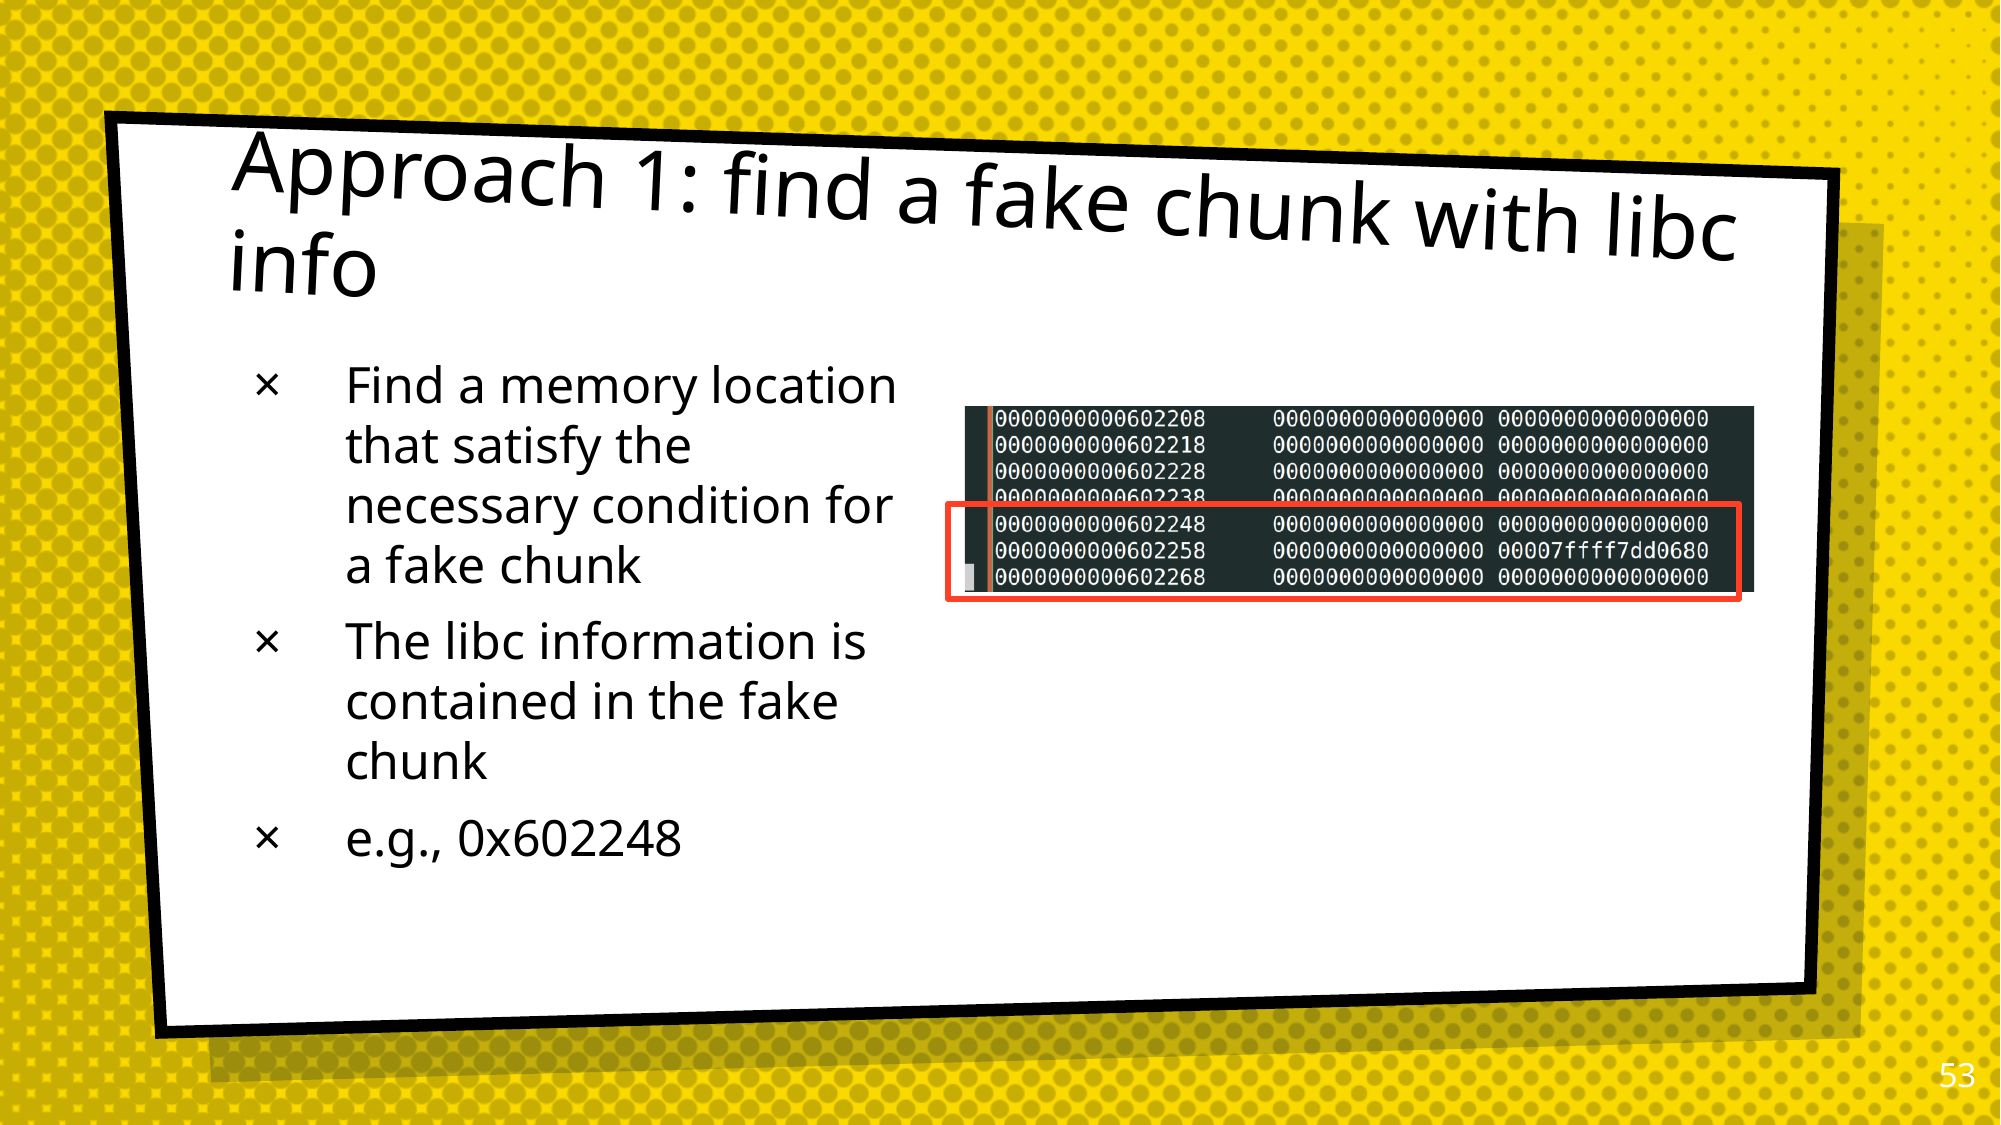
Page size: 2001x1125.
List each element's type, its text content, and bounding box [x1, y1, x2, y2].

title Approach 1: find a fake chunk with libc info [210, 155, 1755, 395]
list Find a memory location that satisfy the necessary condition for a fake chunk The libc information is contained in the fake chunk e.g., 0x602248 [230, 338, 937, 970]
slide_number 52 [1871, 1038, 1992, 1125]
picture [964, 406, 1755, 593]
text_box [946, 502, 967, 601]
